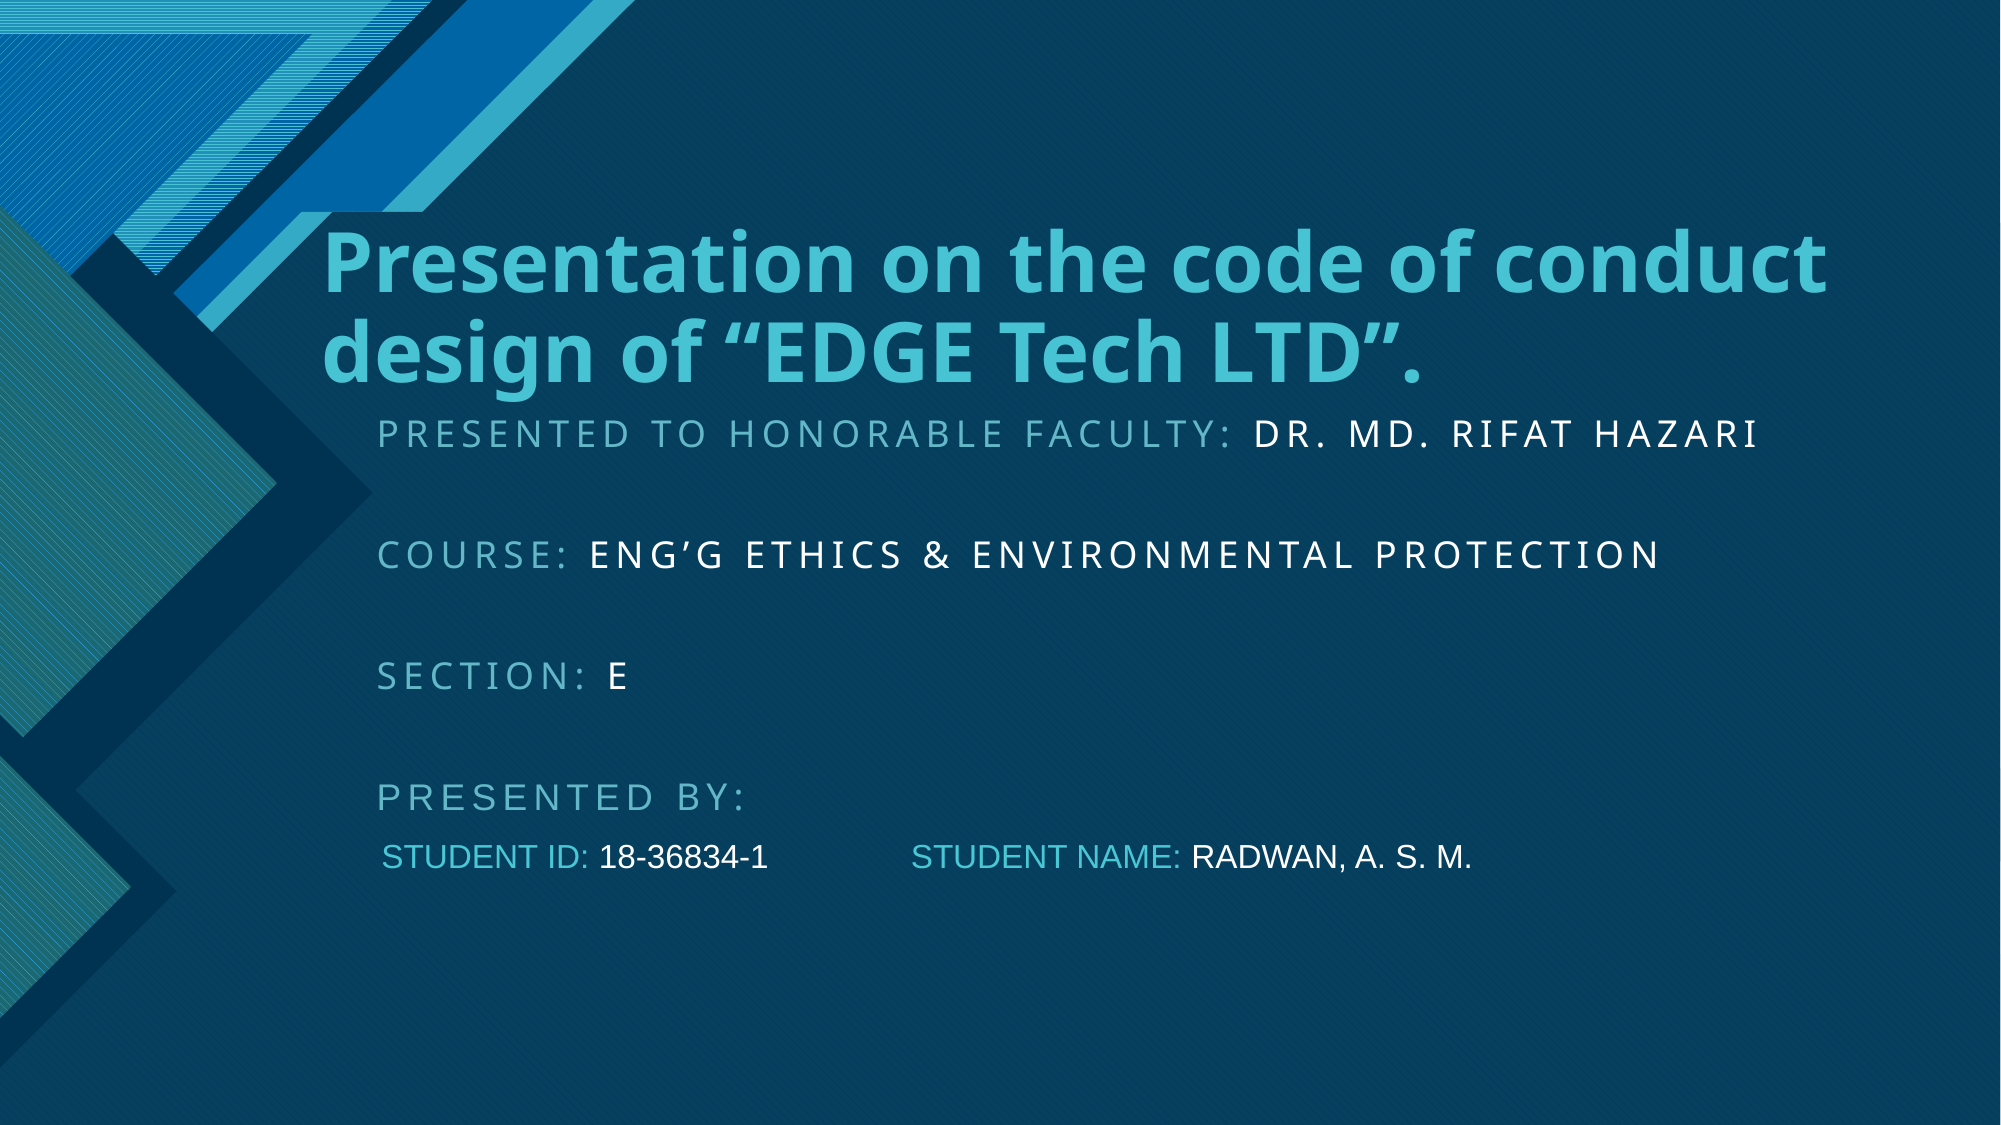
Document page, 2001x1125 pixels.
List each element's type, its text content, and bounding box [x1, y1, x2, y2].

subtitle PRESENTED TO HONORABLE FACULTY: DR. MD. RIFAT HAZARI COURSE: ENG’G ETHICS & ENVIRONMENTAL PROTECTION SECTION: E PRESENTED BY: [361, 407, 1825, 828]
text_box STUDENT NAME: RADWAN, A. S. M. [866, 827, 1519, 883]
title Presentation on the code of conduct design of “EDGE Tech LTD”. [306, 178, 1930, 408]
text_box STUDENT ID: 18-36834-1 [268, 827, 866, 883]
